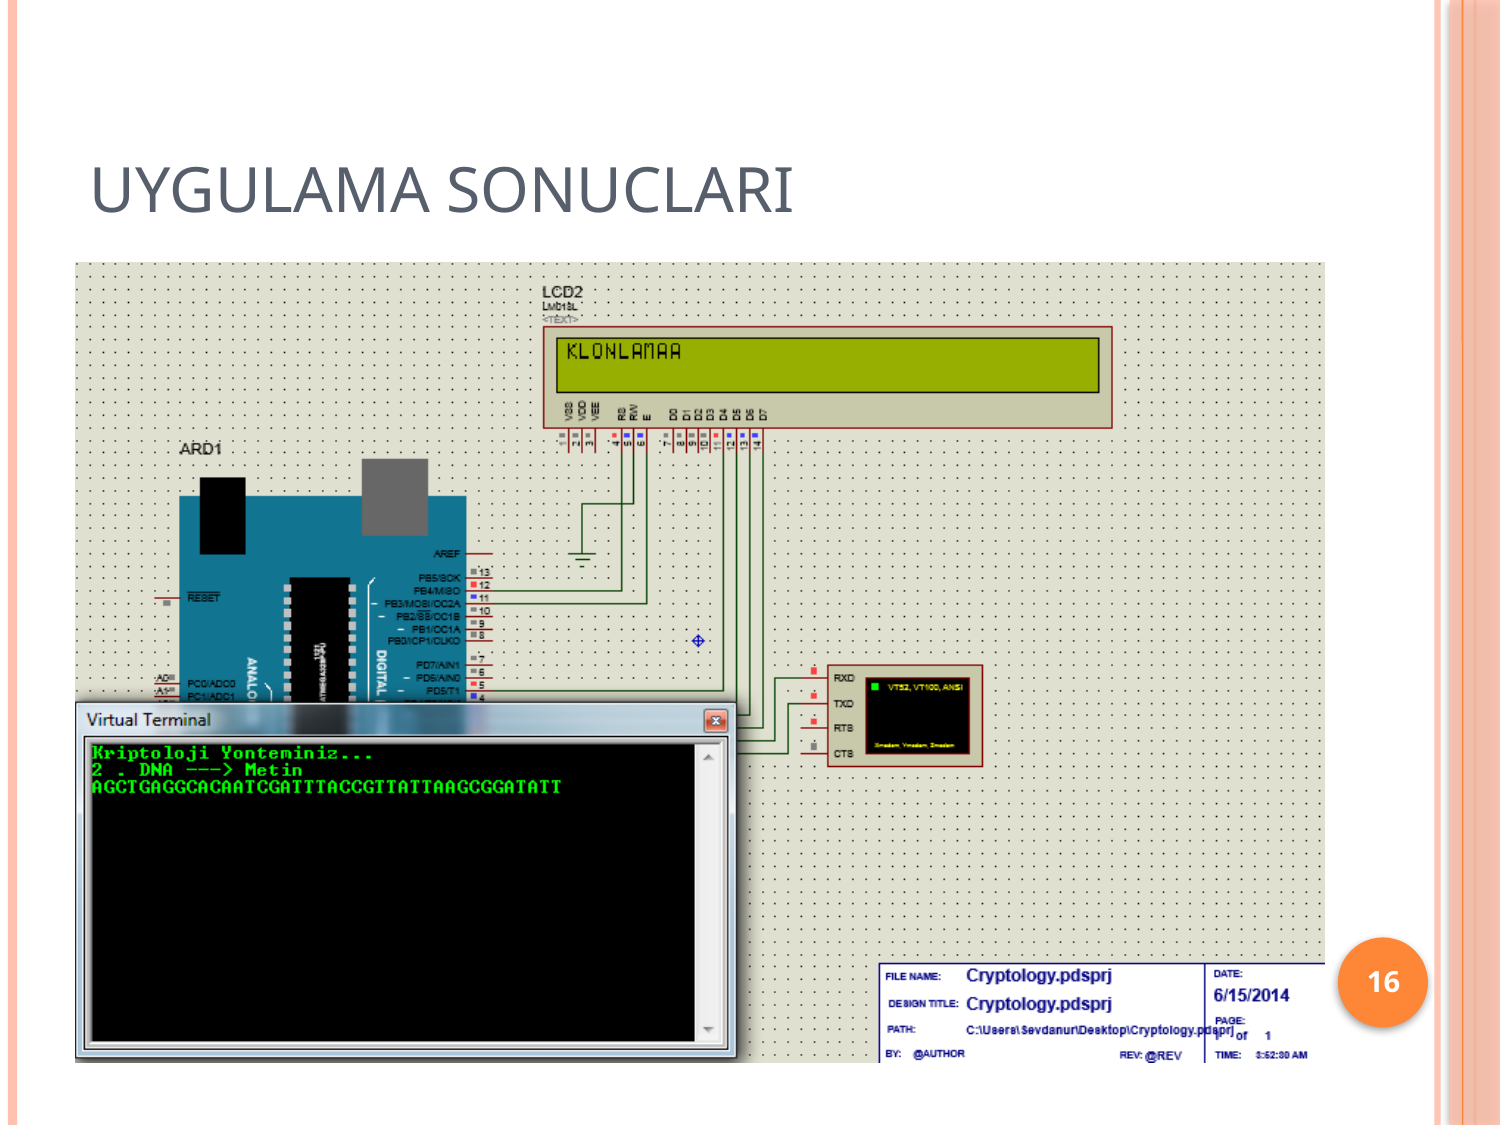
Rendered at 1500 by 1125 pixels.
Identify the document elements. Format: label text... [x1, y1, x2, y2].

slide_number 16 [1333, 940, 1434, 1027]
picture [74, 261, 1326, 1063]
title Uygulama Sonuclari [75, 45, 1300, 233]
